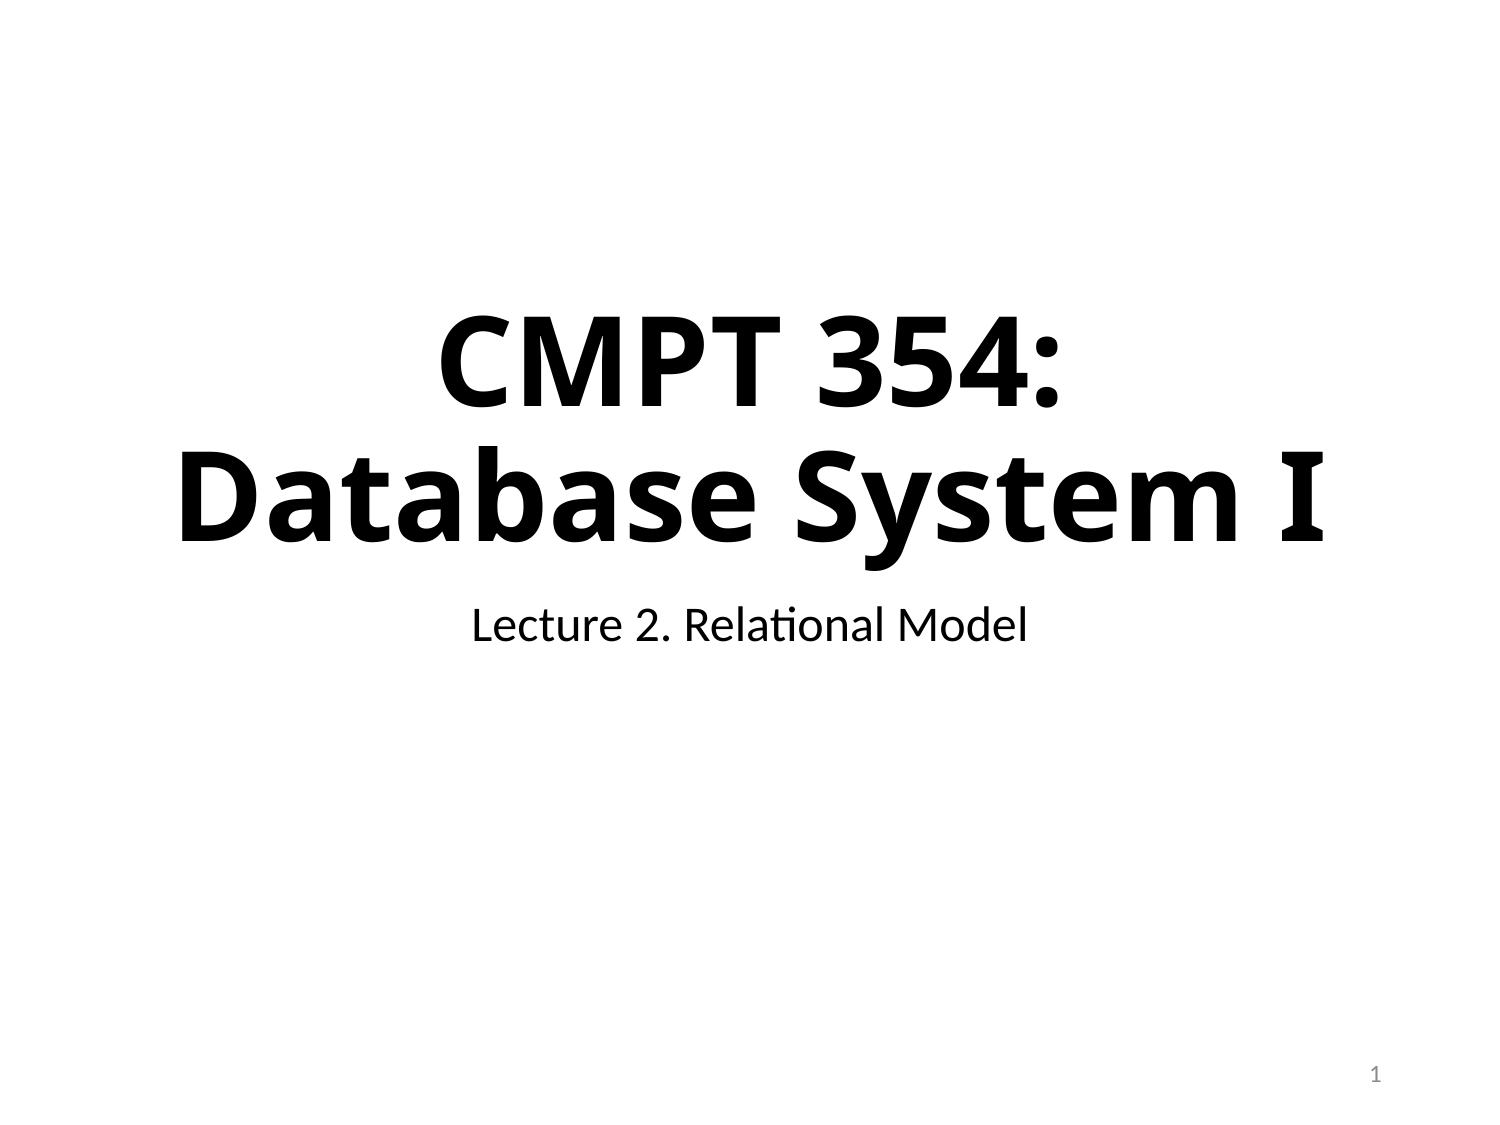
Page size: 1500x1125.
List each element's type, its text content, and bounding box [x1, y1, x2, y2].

subtitle Lecture 2. Relational Model [187, 590, 1313, 863]
title CMPT 354: Database System I [112, 184, 1388, 576]
slide_number 1 [1059, 1042, 1397, 1103]
